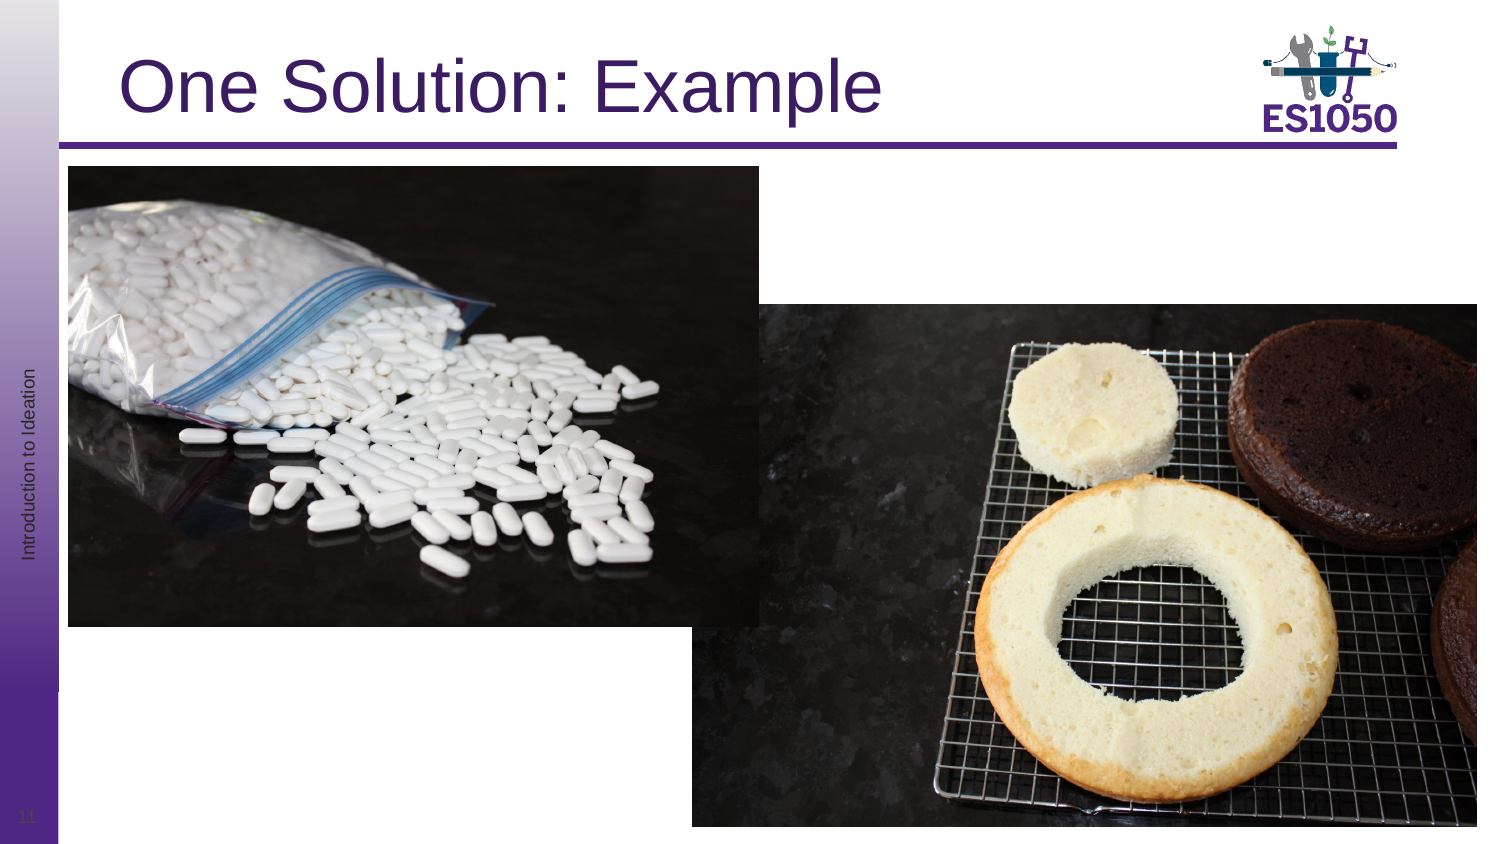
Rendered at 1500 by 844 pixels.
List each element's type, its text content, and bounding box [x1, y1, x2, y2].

slide_number 11 [4, 755, 50, 827]
title One Solution: Example [103, 21, 1264, 155]
footer Introduction to Ideation [4, 191, 50, 738]
picture [1263, 11, 1397, 142]
picture [67, 166, 1477, 827]
